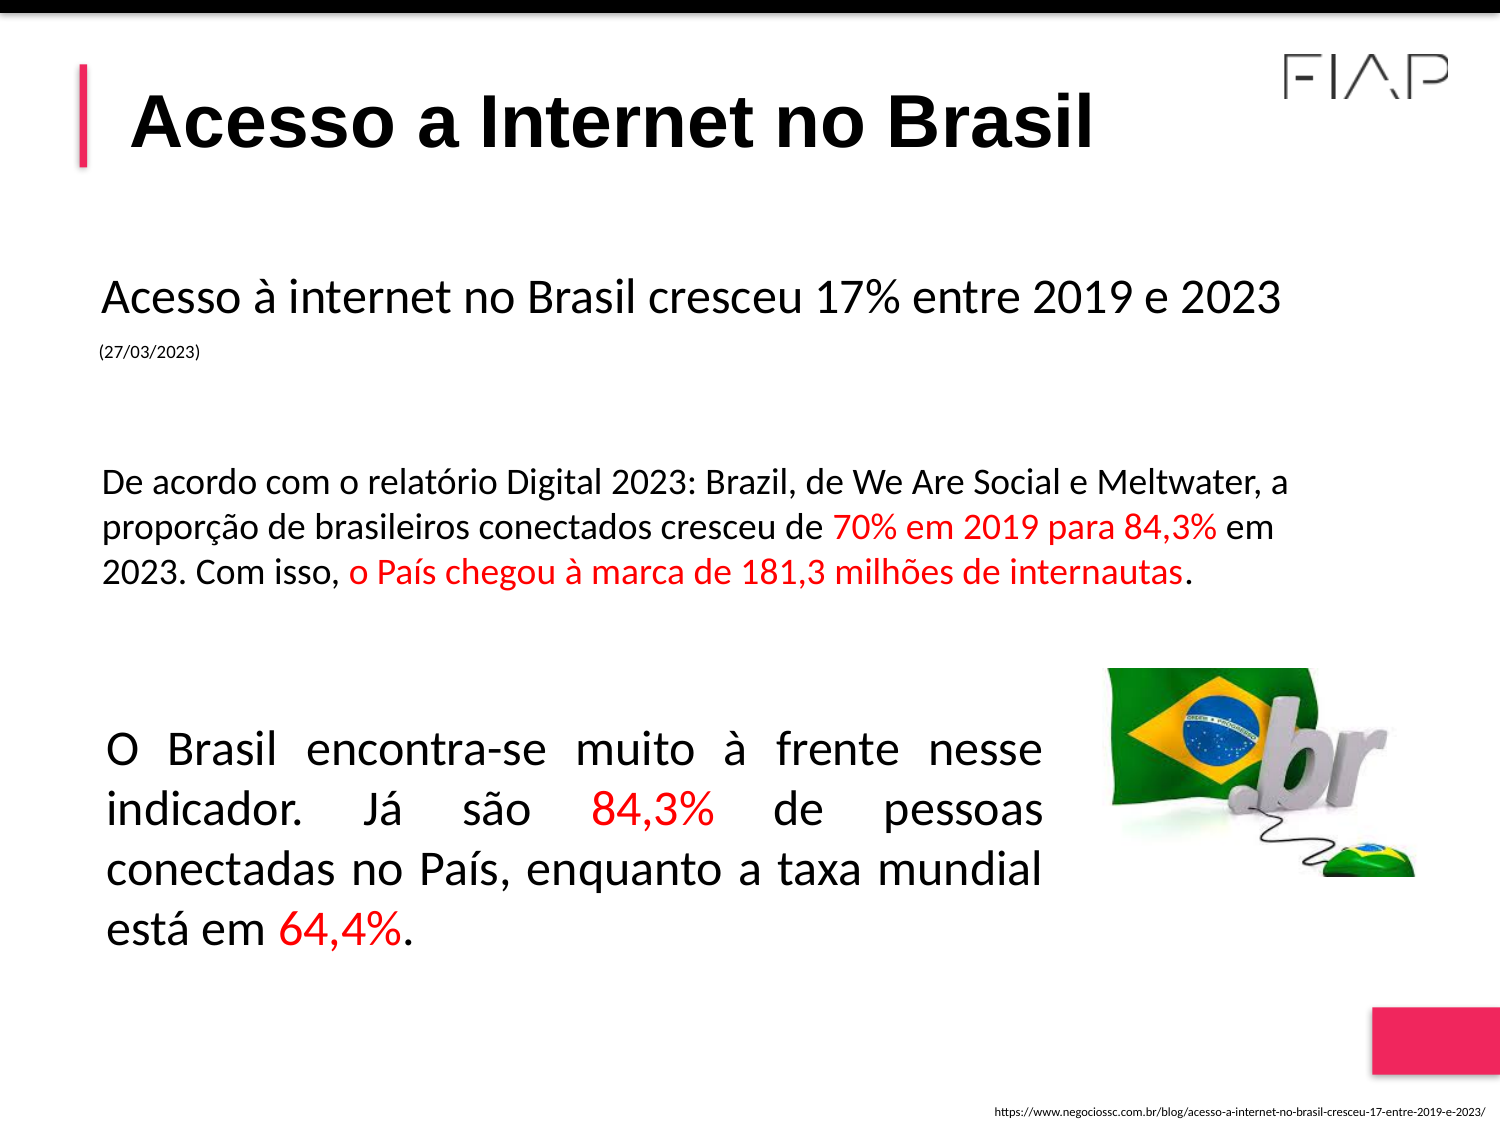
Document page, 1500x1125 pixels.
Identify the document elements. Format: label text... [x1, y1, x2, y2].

text_box Acesso à internet no Brasil cresceu 17% entre 2019 e 2023 [87, 256, 1317, 332]
text_box Acesso a Internet no Brasil [114, 65, 1112, 170]
picture [1283, 53, 1449, 99]
text_box O Brasil encontra-se muito à frente nesse indicador. Já são 84,3% de pessoas conectadas no País, enquanto a taxa mundial está em 64,4%. [91, 707, 1059, 963]
picture [1083, 668, 1448, 877]
text_box https://www.negociossc.com.br/blog/acesso-a-internet-no-brasil-cresceu-17-entre-2019-e-2023/ [889, 1096, 1500, 1125]
text_box [1372, 1007, 1500, 1075]
text_box De acordo com o relatório Digital 2023: Brazil, de We Are Social e Meltwater, a proporção de brasileiros conectados cresceu de 70% em 2019 para 84,3% em 2023. Com isso, o País chegou à marca de 181,3 milhões de internautas. [87, 449, 1331, 600]
text_box (27/03/2023) [83, 332, 216, 370]
text_box [0, 0, 1500, 14]
text_box [79, 64, 88, 168]
